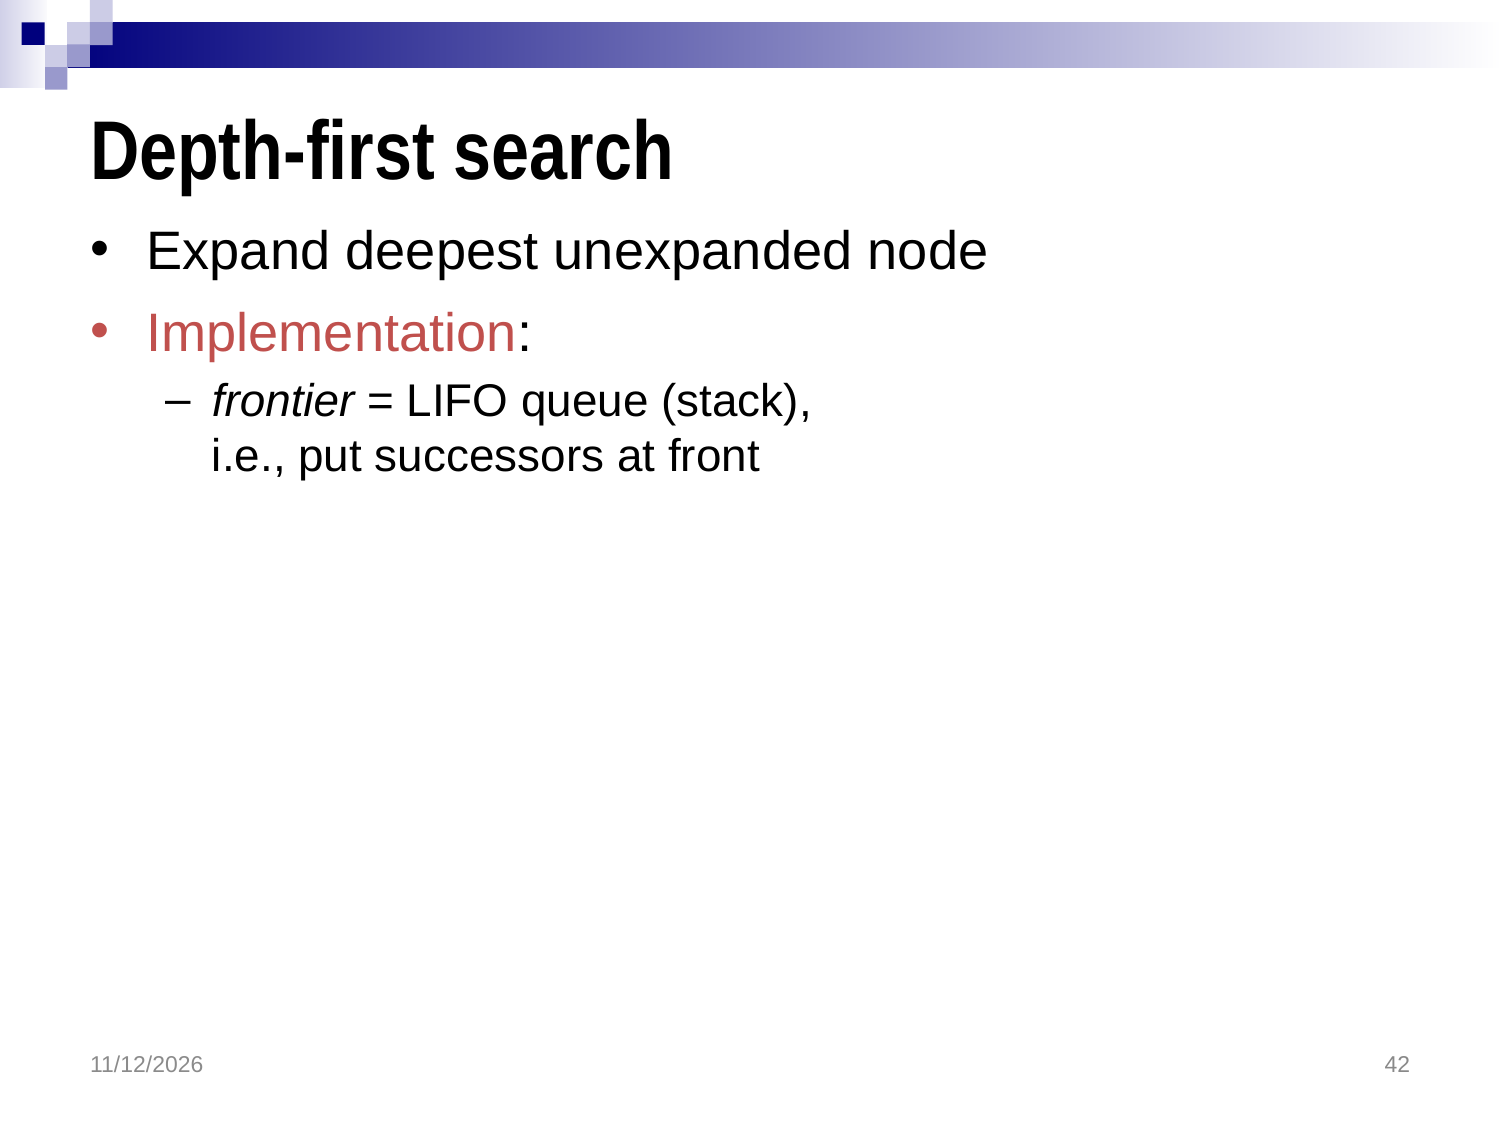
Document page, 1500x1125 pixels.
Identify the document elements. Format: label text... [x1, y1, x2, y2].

slide_number 42 [1074, 1037, 1425, 1091]
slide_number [75, 1037, 425, 1091]
list Expand deepest unexpanded node Implementation: frontier = LIFO queue (stack), i.e., put successors at front [75, 207, 1425, 493]
title Depth-first search [75, 67, 1425, 207]
